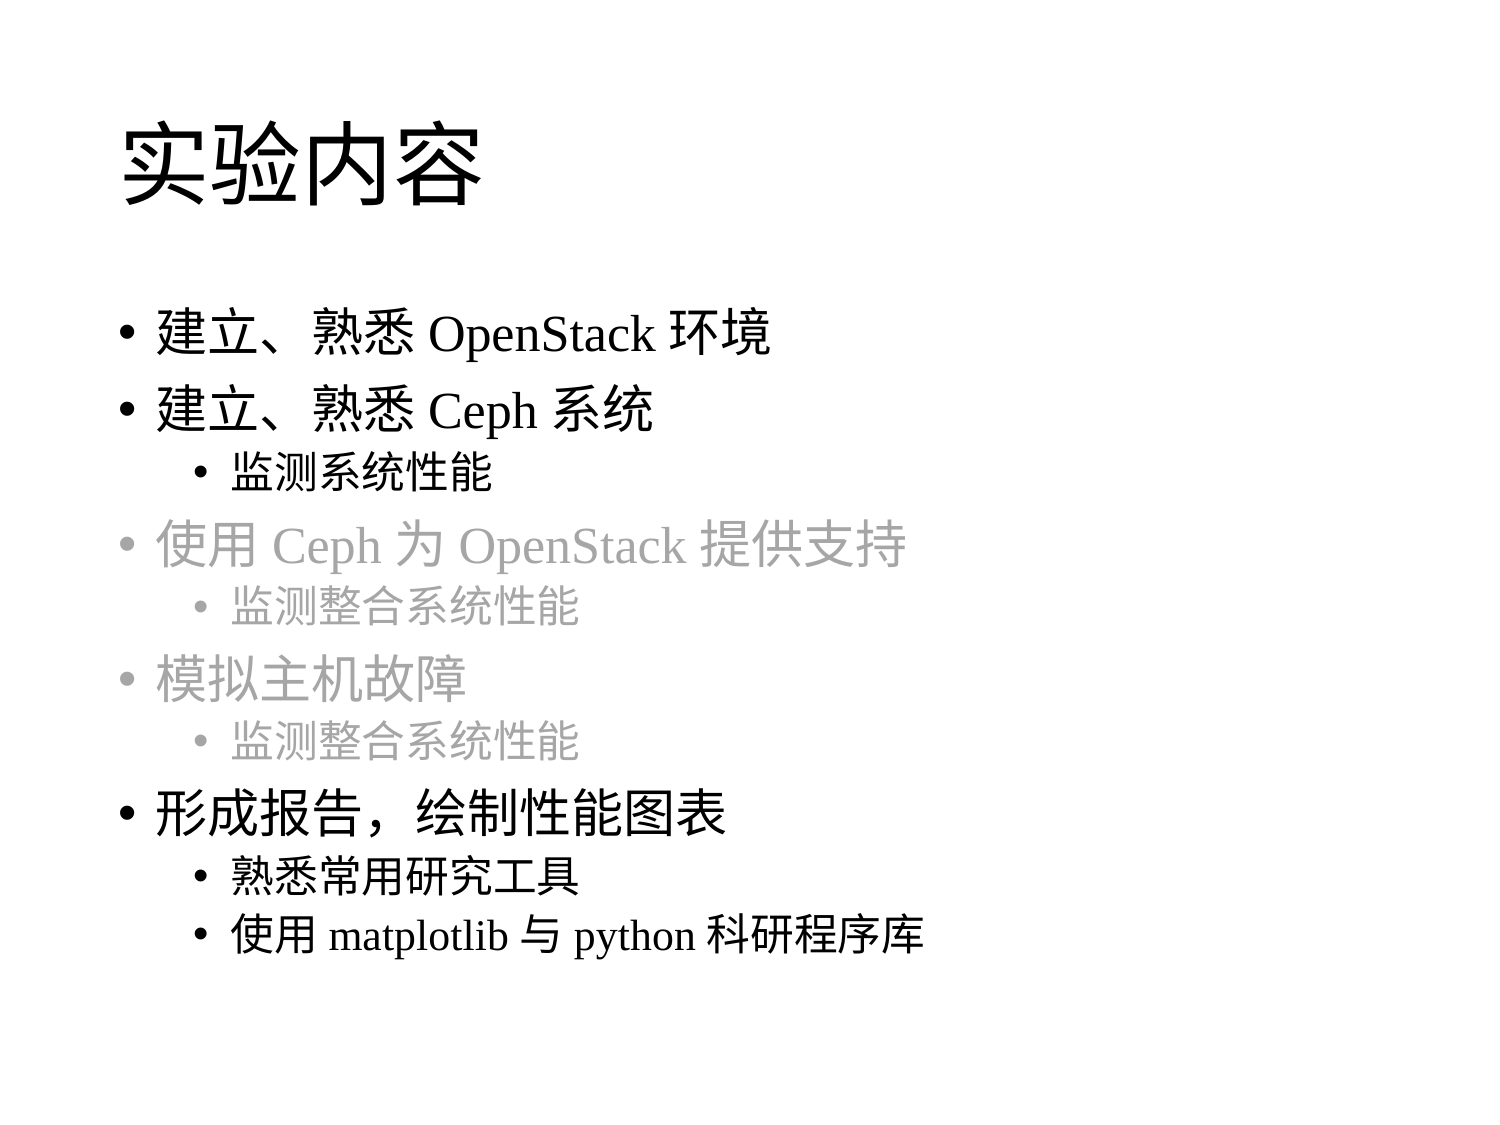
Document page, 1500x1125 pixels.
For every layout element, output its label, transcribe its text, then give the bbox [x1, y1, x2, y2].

title 实验内容 [103, 59, 1397, 278]
list 建立、熟悉OpenStack环境 建立、熟悉Ceph系统 监测系统性能 使用Ceph为OpenStack提供支持 监测整合系统性能 模拟主机故障 监测整合系统性能 形成报告，绘制性能图表 熟悉常用研究工具 使用matplotlib与python科研程序库 [103, 299, 1397, 1014]
